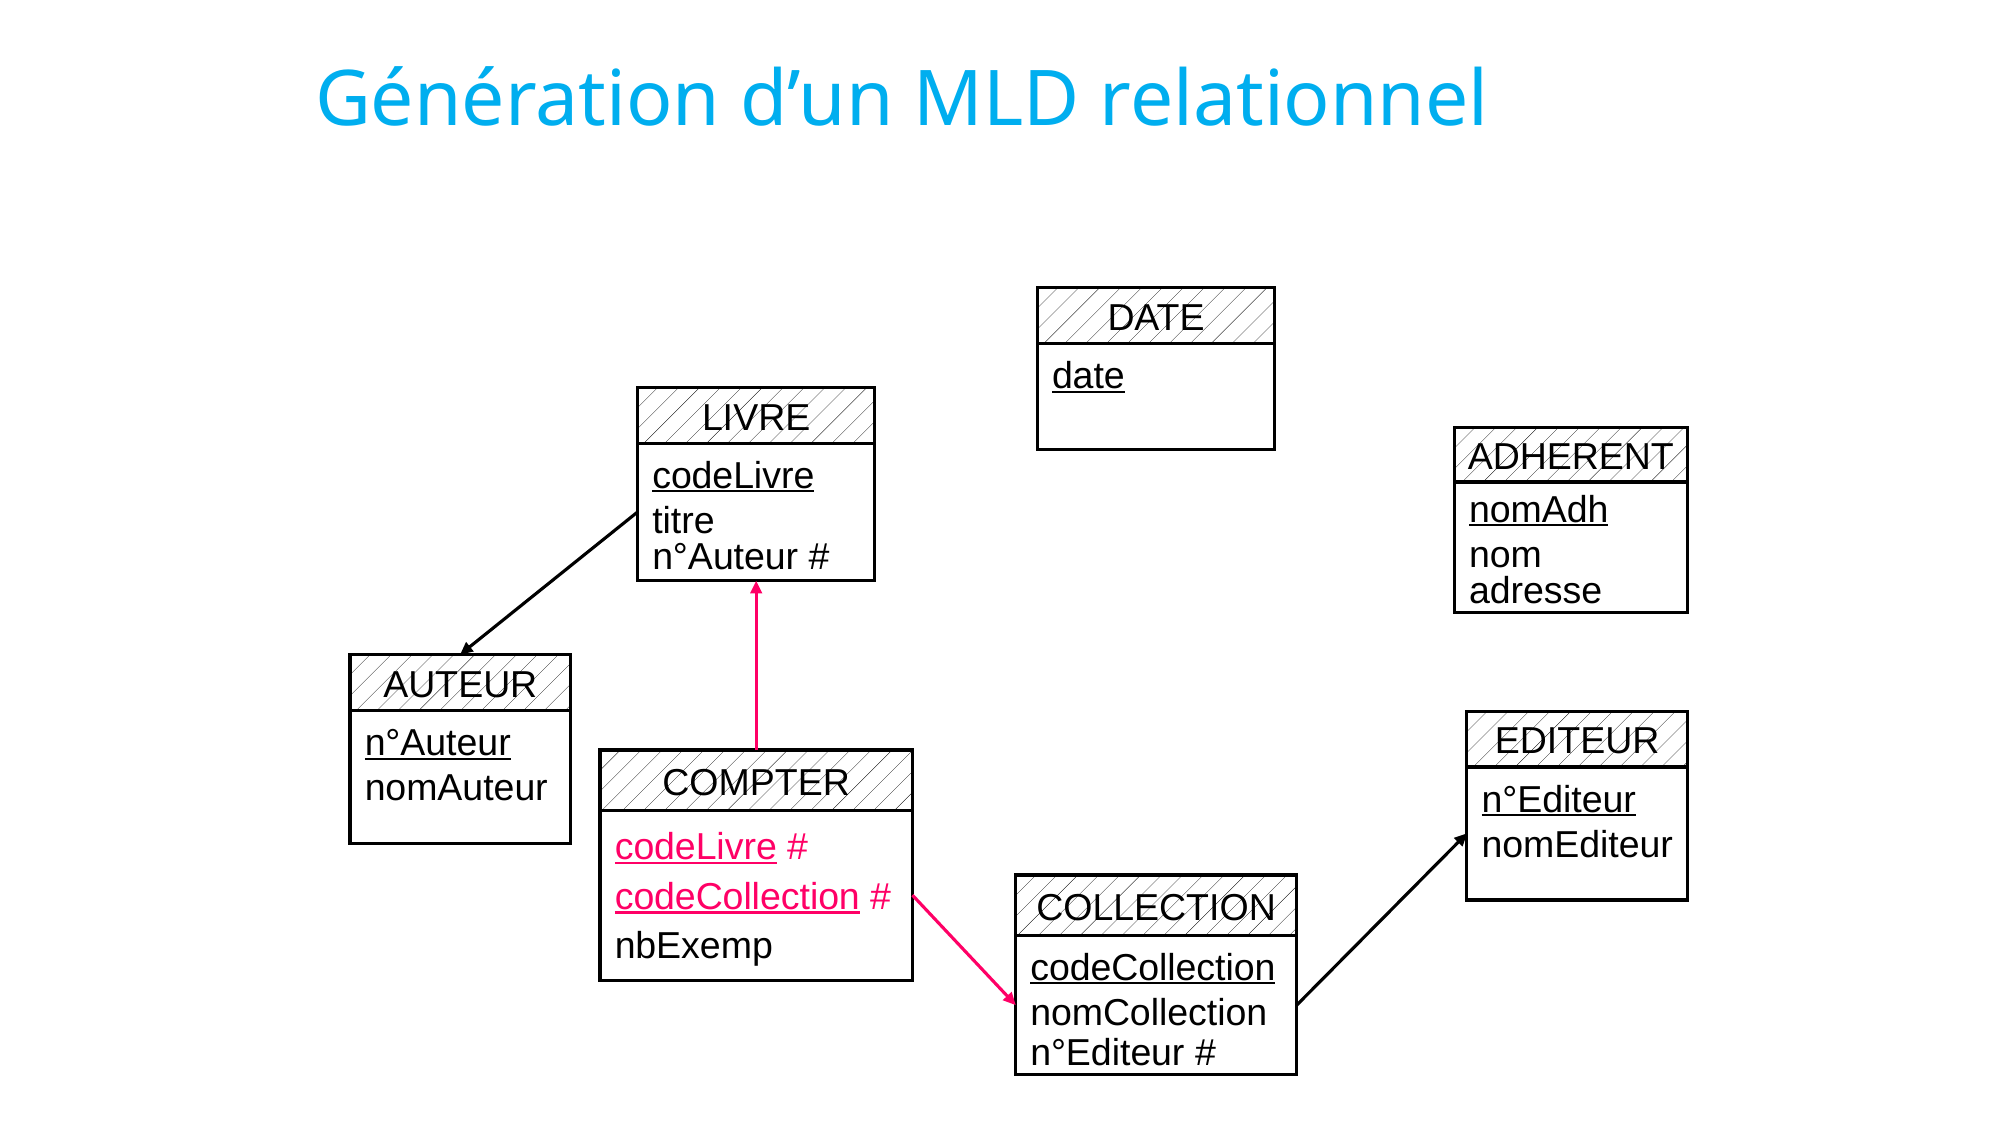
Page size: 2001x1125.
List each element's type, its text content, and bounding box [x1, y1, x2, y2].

title Génération d’un MLD relationnel [300, 50, 1700, 150]
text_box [637, 387, 875, 581]
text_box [1037, 287, 1275, 450]
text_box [1298, 833, 1466, 1006]
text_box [1015, 874, 1297, 1076]
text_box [460, 512, 636, 653]
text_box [1454, 427, 1688, 613]
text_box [349, 654, 571, 844]
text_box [1466, 711, 1688, 900]
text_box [599, 749, 913, 981]
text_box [914, 895, 1015, 1006]
